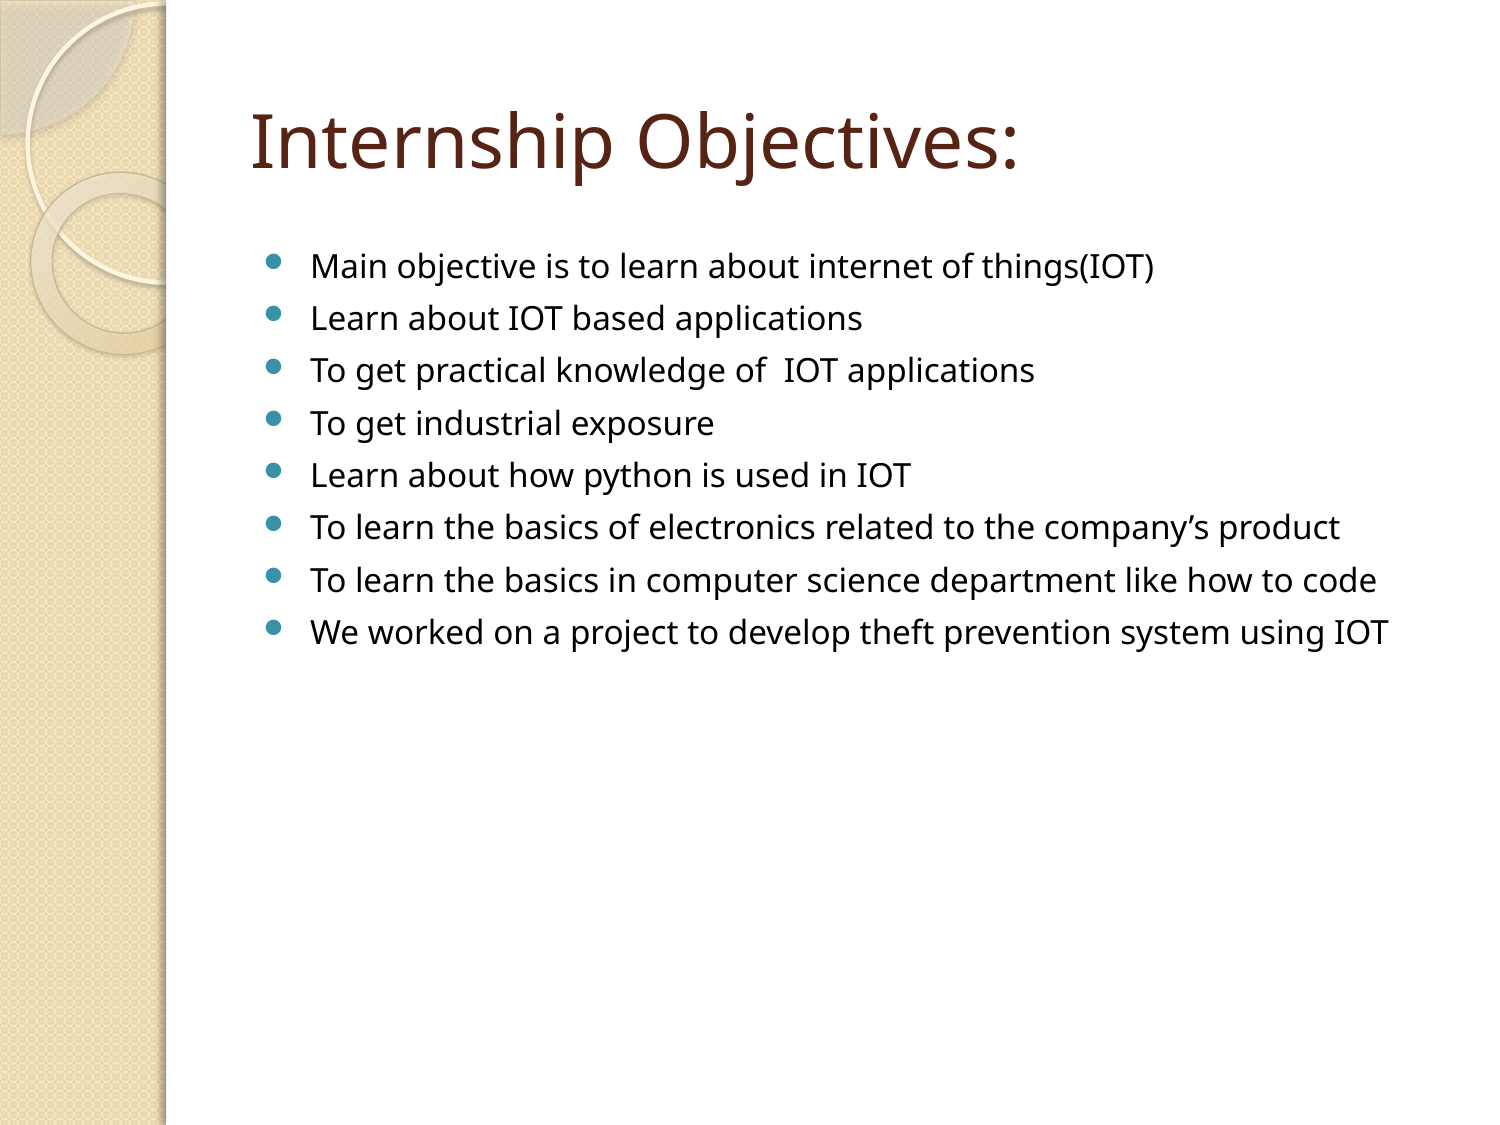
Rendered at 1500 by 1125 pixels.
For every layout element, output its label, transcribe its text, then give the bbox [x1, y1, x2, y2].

title Internship Objectives: [235, 45, 1466, 233]
list Main objective is to learn about internet of things(IOT) Learn about IOT based applications To get practical knowledge of IOT applications To get industrial exposure Learn about how python is used in IOT To learn the basics of electronics related to the company’s product To learn the basics in computer science department like how to code We worked on a project to develop theft prevention system using IOT [235, 237, 1466, 1025]
